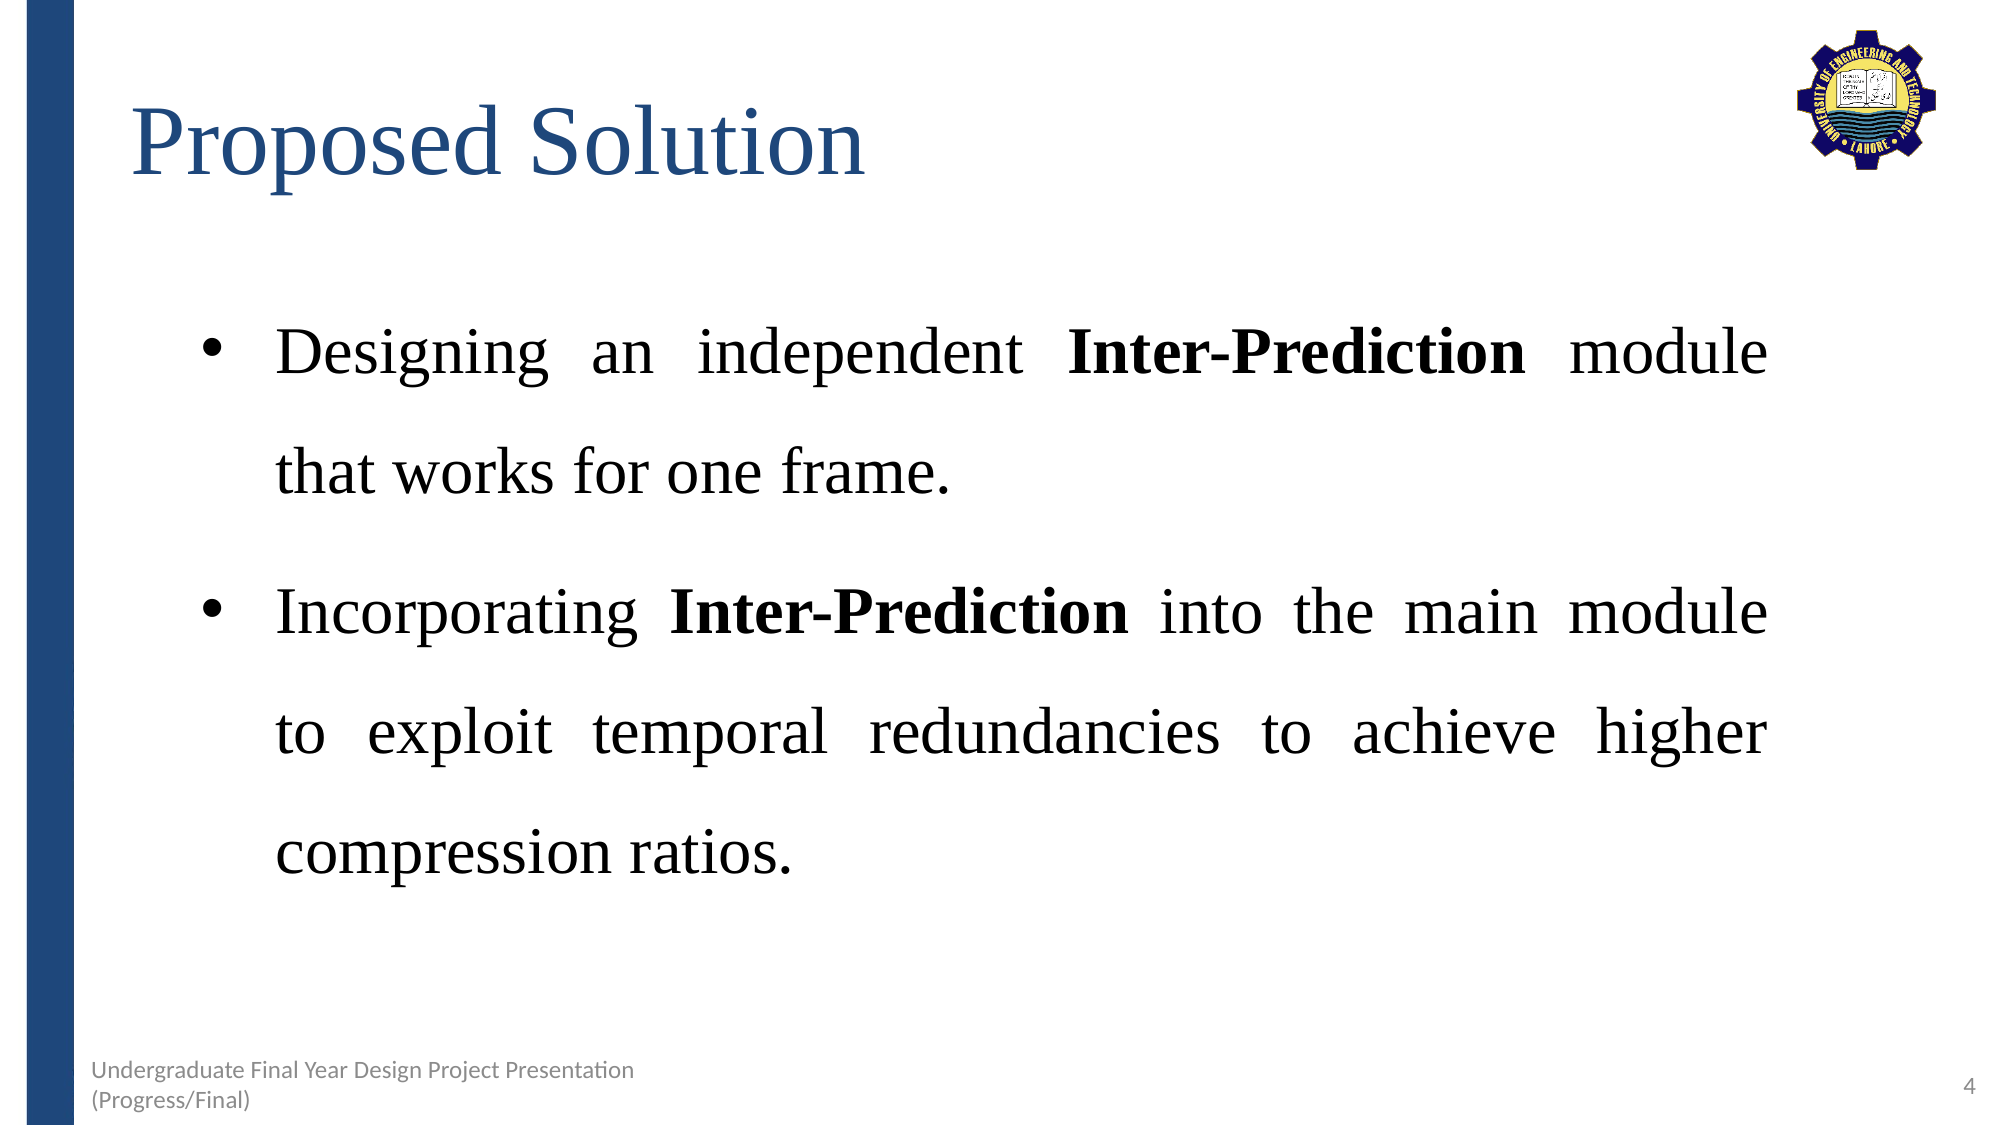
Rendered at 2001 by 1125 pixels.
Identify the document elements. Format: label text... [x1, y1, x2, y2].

slide_number 4 [1541, 1054, 1991, 1115]
text_box Designing an independent Inter-Prediction module that works for one frame. Incorporating Inter-Prediction into the main module to exploit temporal redundancies to achieve higher compression ratios. [185, 259, 1785, 918]
picture [0, 0, 74, 1125]
title Proposed Solution [115, 79, 928, 204]
slide_number Undergraduate Final Year Design Project Presentation (Progress/Final) [76, 1053, 744, 1114]
picture [1797, 30, 1936, 170]
